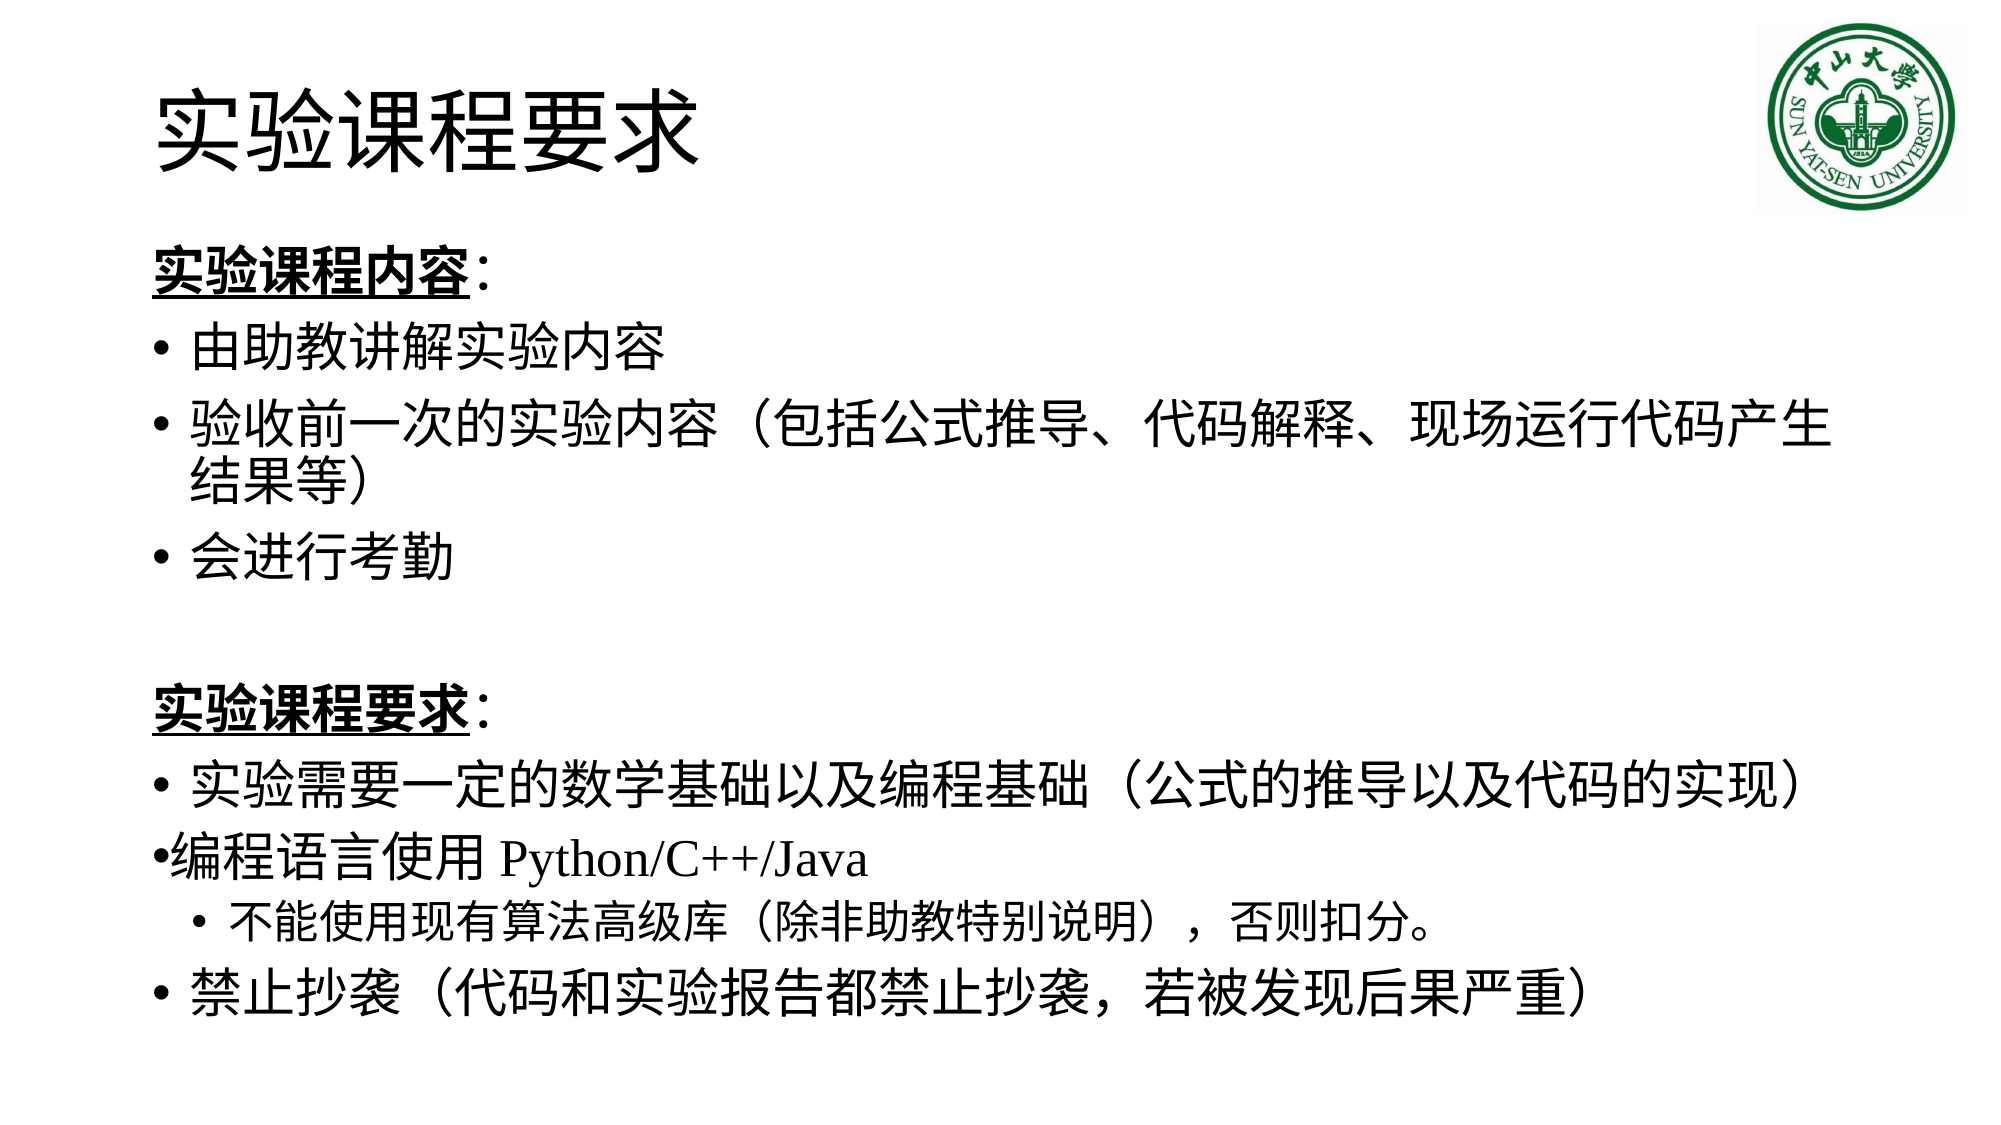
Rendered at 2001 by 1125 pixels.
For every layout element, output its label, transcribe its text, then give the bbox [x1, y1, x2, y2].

title 实验课程要求 [137, 26, 1863, 237]
list 实验课程内容： 由助教讲解实验内容 验收前一次的实验内容（包括公式推导、代码解释、现场运行代码产生结果等） 会进行考勤 实验课程要求： 实验需要一定的数学基础以及编程基础（公式的推导以及代码的实现） 编程语言使用Python/C++/Java 不能使用现有算法高级库（除非助教特别说明），否则扣分。 禁止抄袭（代码和实验报告都禁止抄袭，若被发现后果严重） [137, 237, 1863, 1066]
picture [1755, 22, 1970, 214]
